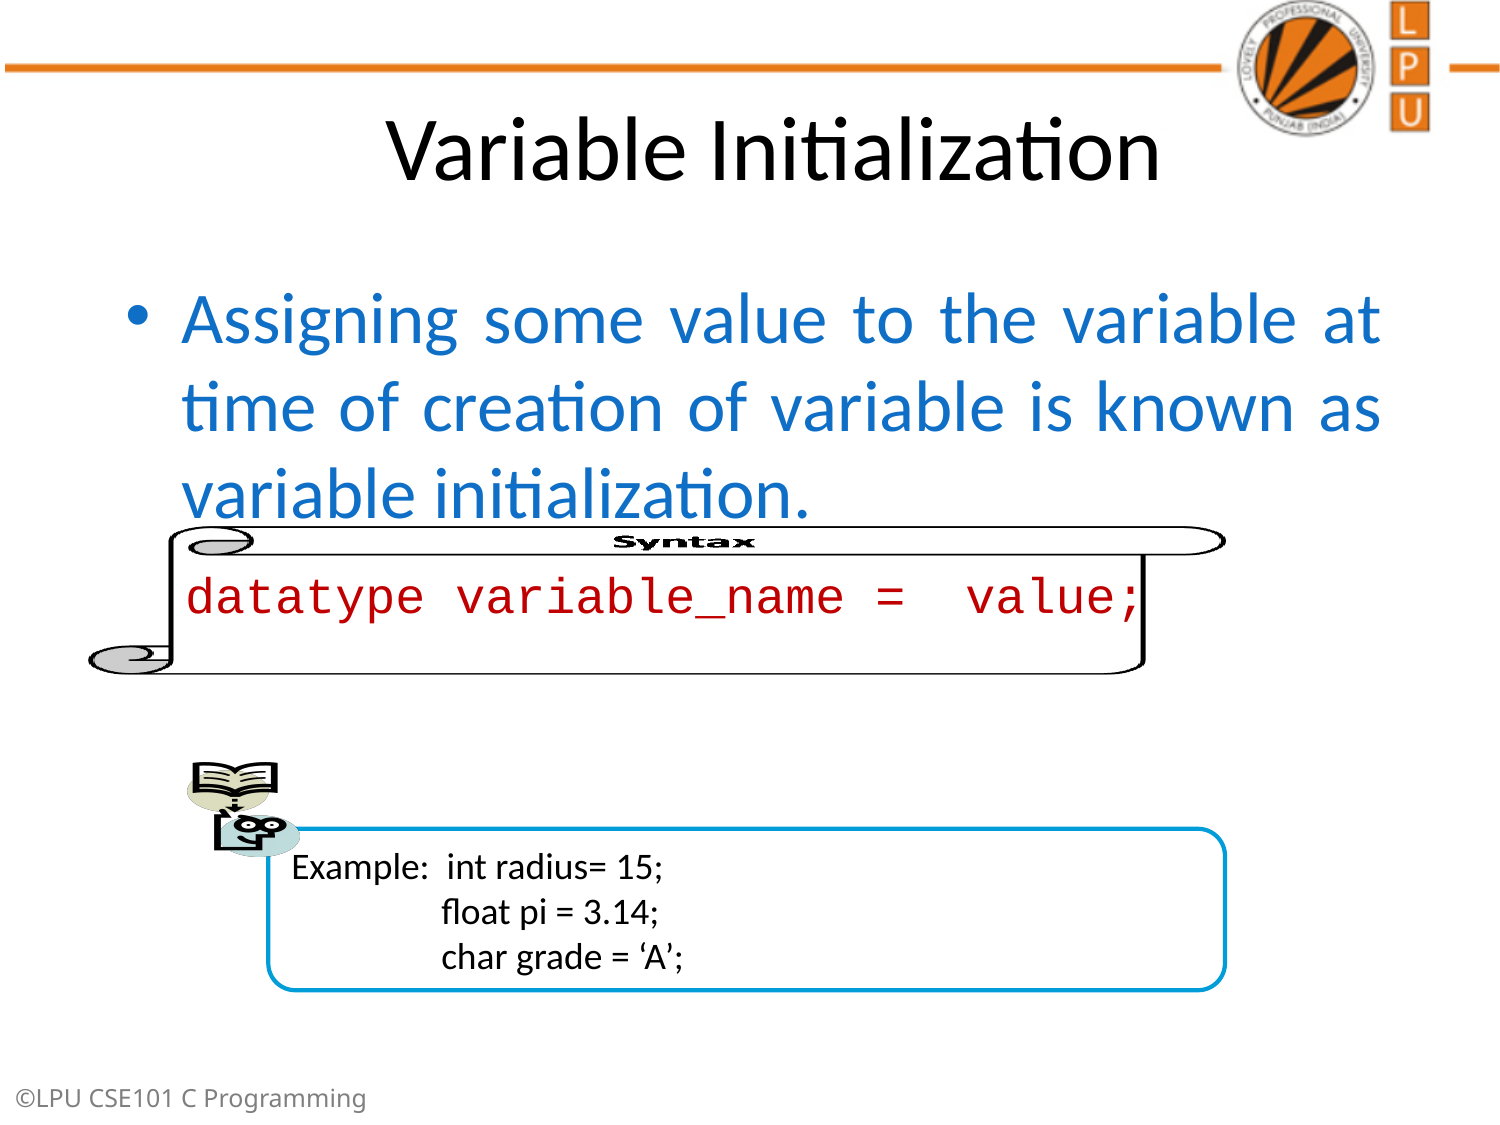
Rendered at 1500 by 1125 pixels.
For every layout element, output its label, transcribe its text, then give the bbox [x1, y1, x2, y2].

list Assigning some value to the variable at time of creation of variable is known as variable initialization. datatype variable_name = value; [110, 263, 1398, 1063]
title Variable Initialization [99, 50, 1450, 238]
picture [5, 0, 1500, 155]
picture [87, 524, 1229, 676]
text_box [187, 762, 1226, 991]
